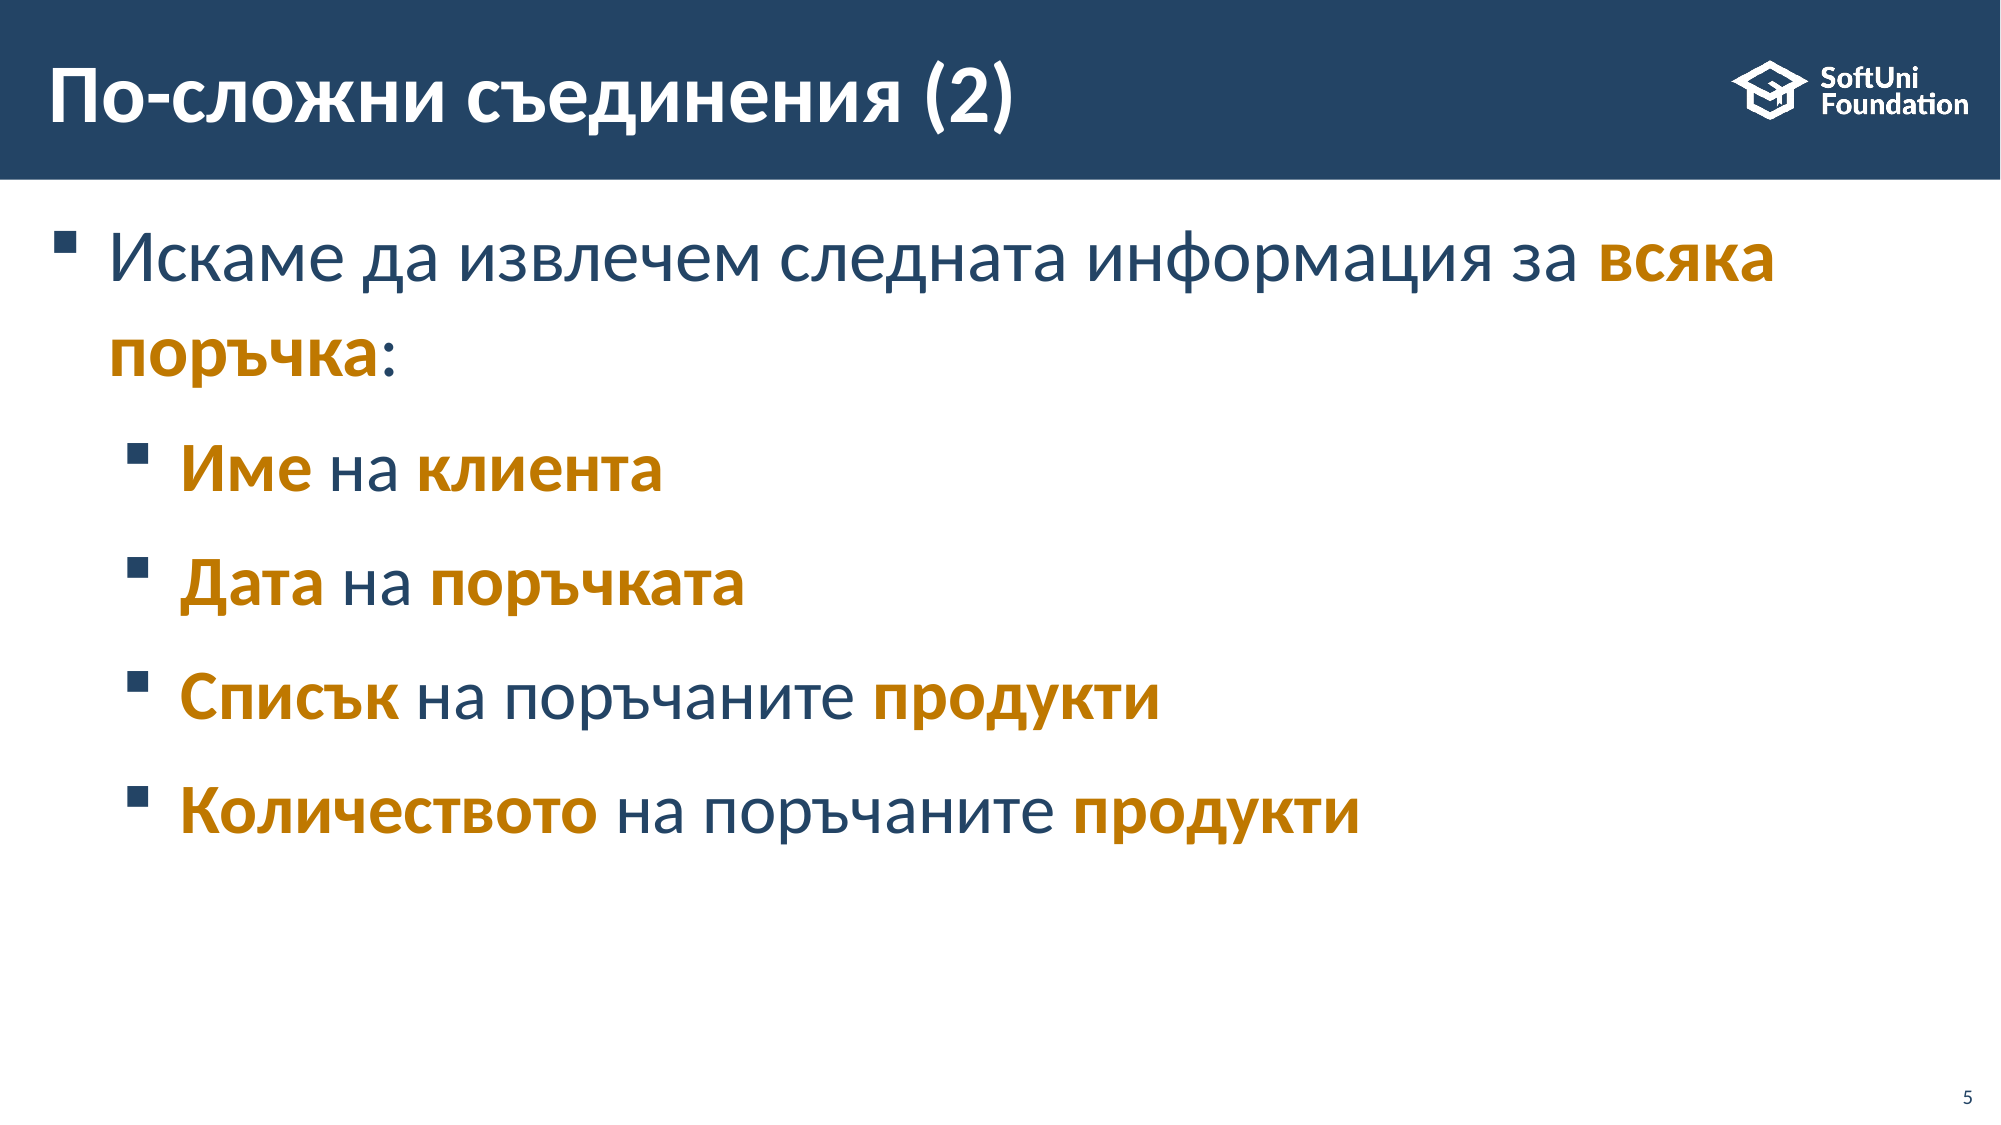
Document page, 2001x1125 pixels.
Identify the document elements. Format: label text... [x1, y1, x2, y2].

list Искаме да извлечем следната информация за всяка поръчка: Име на клиента Дата на поръчката Списък на поръчаните продукти Количеството на поръчаните продукти [31, 196, 1970, 1104]
slide_number 5 [1927, 1067, 1989, 1117]
title По-сложни съединения (2) [31, 16, 1716, 162]
picture [1731, 60, 1968, 120]
